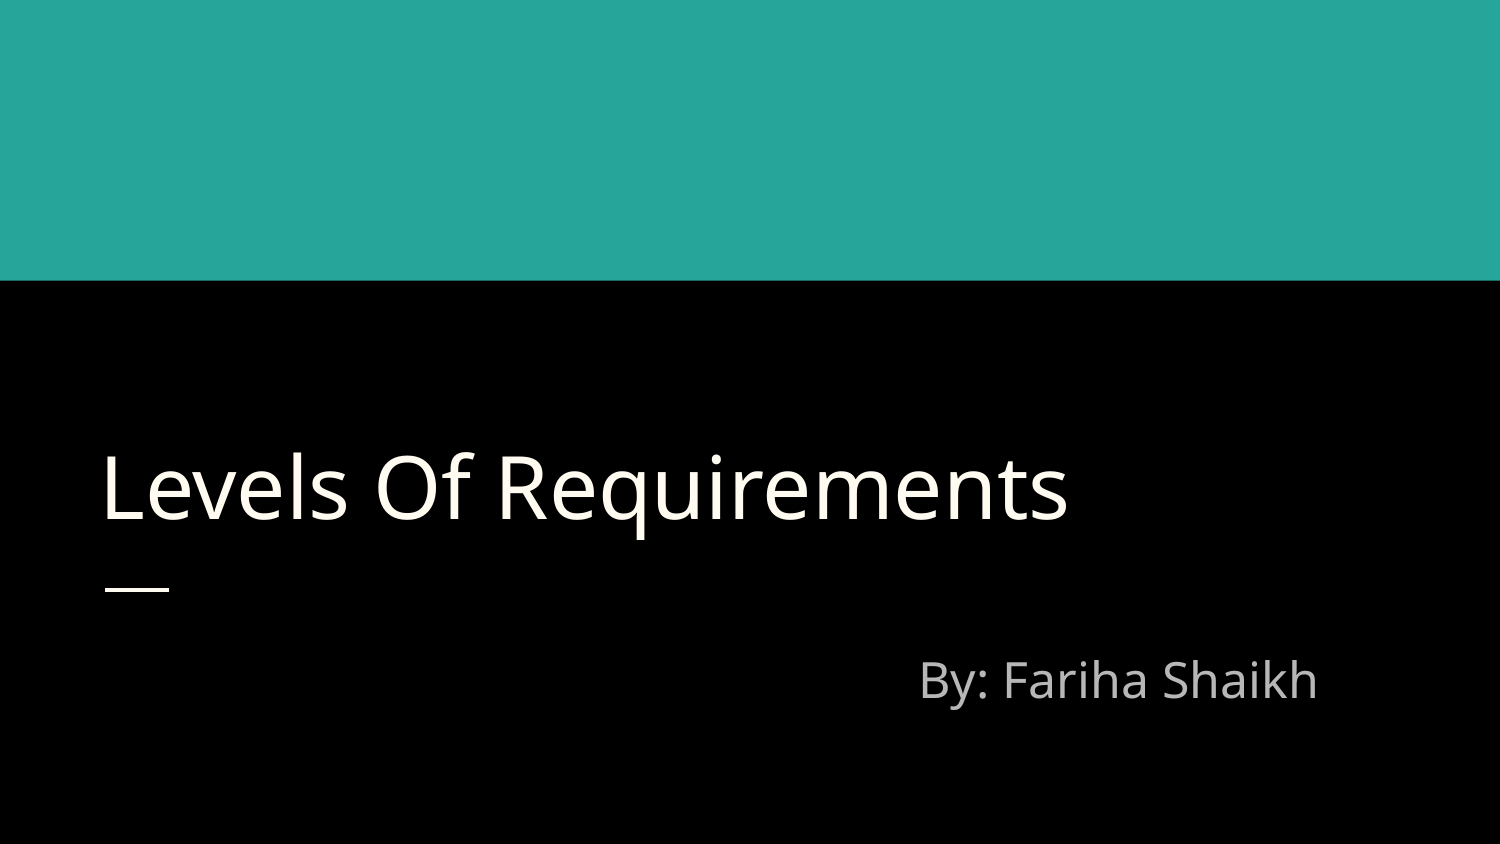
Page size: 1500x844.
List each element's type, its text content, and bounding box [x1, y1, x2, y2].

title Levels Of Requirements [84, 310, 1416, 561]
subtitle By: Fariha Shaikh [84, 630, 1416, 760]
